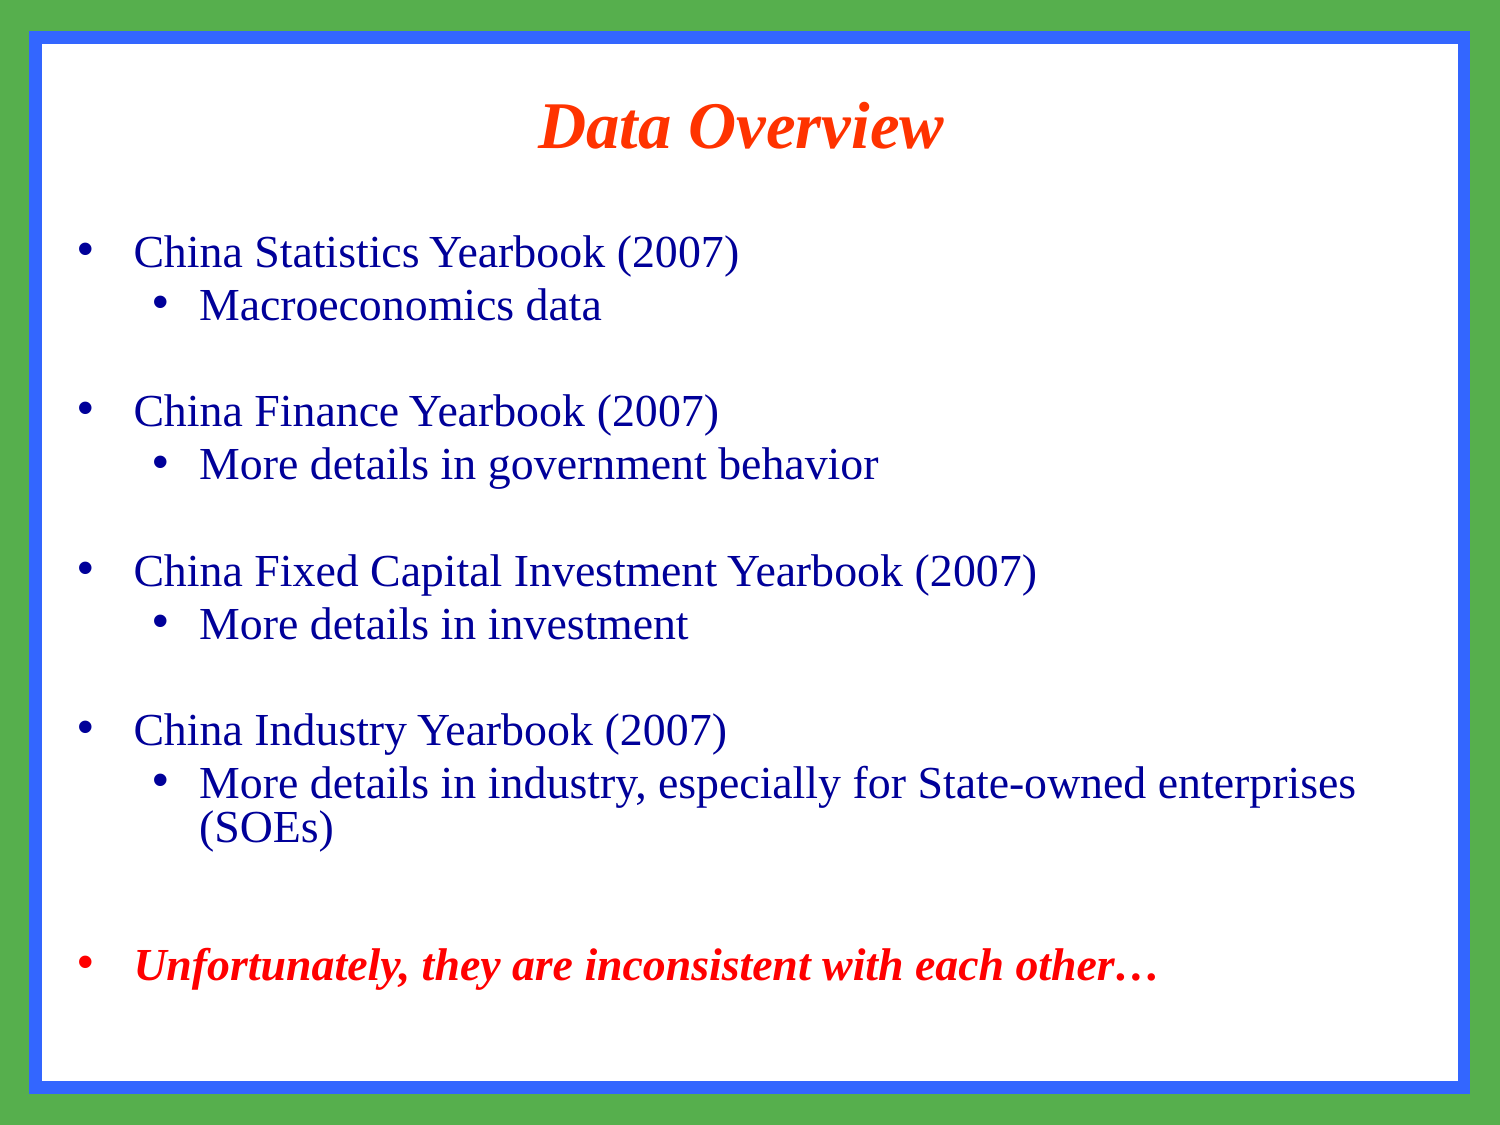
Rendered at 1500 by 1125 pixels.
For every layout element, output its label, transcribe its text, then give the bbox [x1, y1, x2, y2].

title Data Overview [75, 75, 1425, 188]
text_box Unfortunately, they are inconsistent with each other… [62, 937, 1438, 1125]
text_box China Statistics Yearbook (2007) Macroeconomics data China Finance Yearbook (2007) More details in government behavior China Fixed Capital Investment Yearbook (2007) More details in investment China Industry Yearbook (2007) More details in industry, especially for State-owned enterprises (SOEs) [62, 224, 1438, 937]
